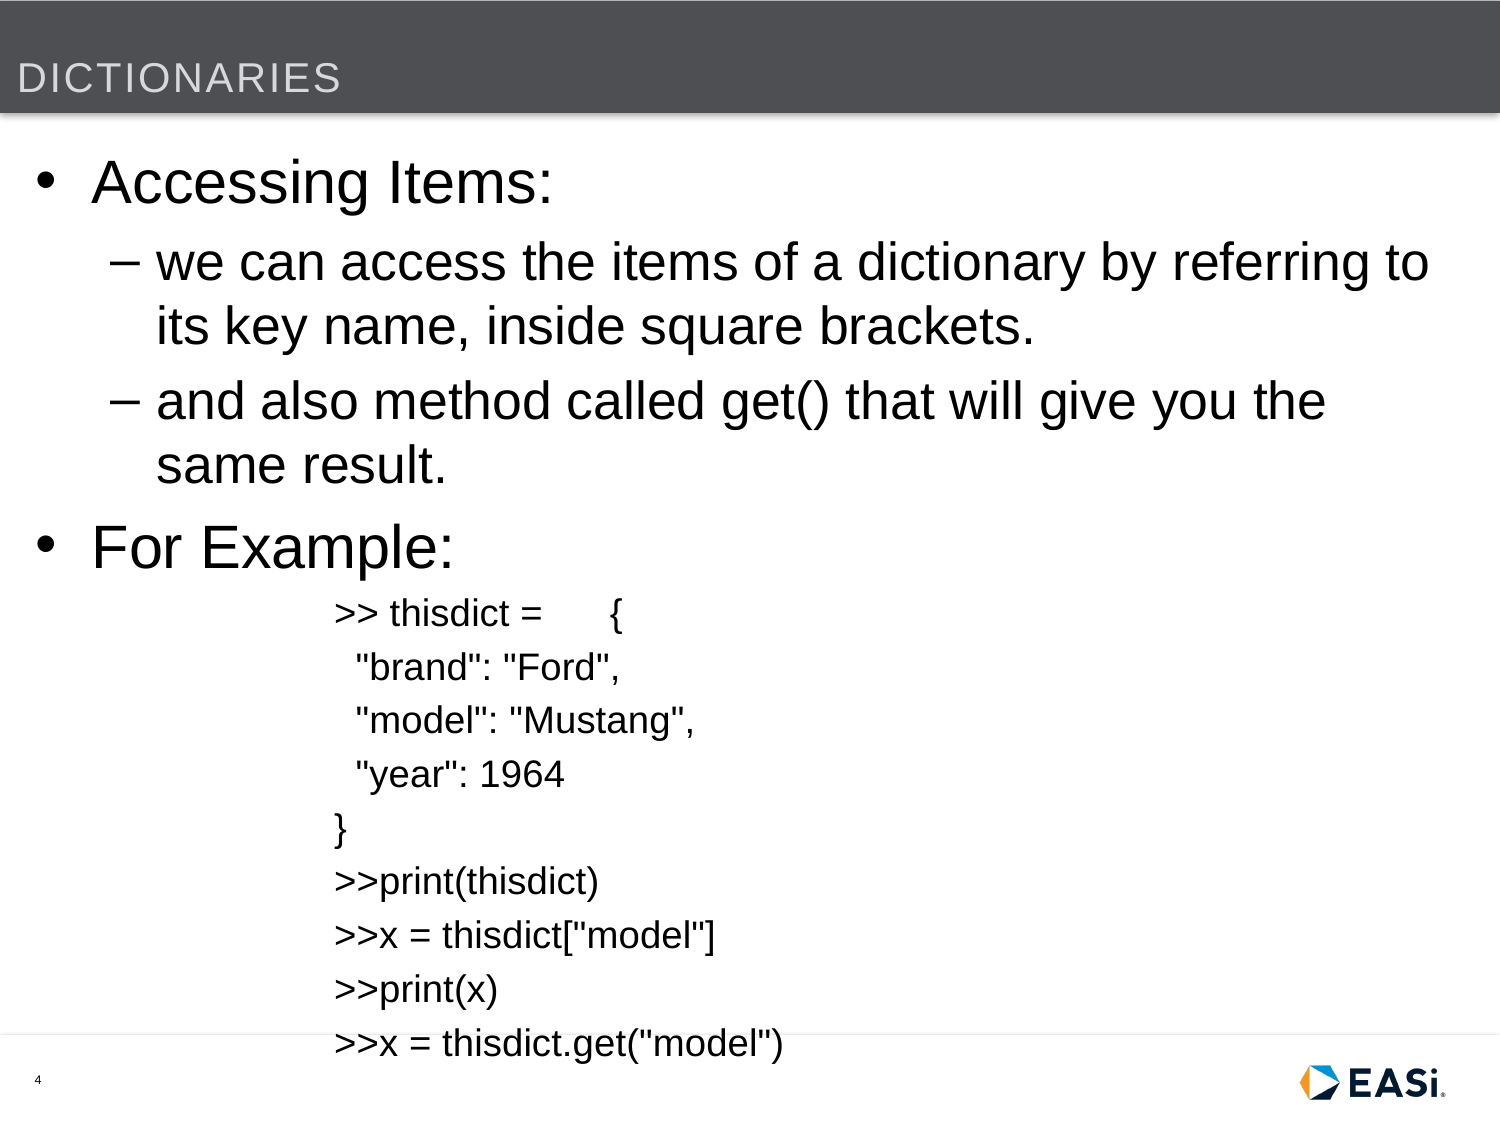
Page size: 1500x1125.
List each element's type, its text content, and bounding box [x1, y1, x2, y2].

title Dictionaries [16, 25, 1300, 101]
picture [1279, 1076, 1466, 1125]
text_box Accessing Items: we can access the items of a dictionary by referring to its key name, inside square brackets. and also method called get() that will give you the same result. For Example: >> thisdict = { "brand": "Ford", "model": "Mustang", "year": 1964 } >>print(thisdict) >>x = thisdict["model"] >>print(x) >>x = thisdict.get("model") [21, 135, 1476, 1076]
slide_number 4 [16, 1049, 117, 1110]
